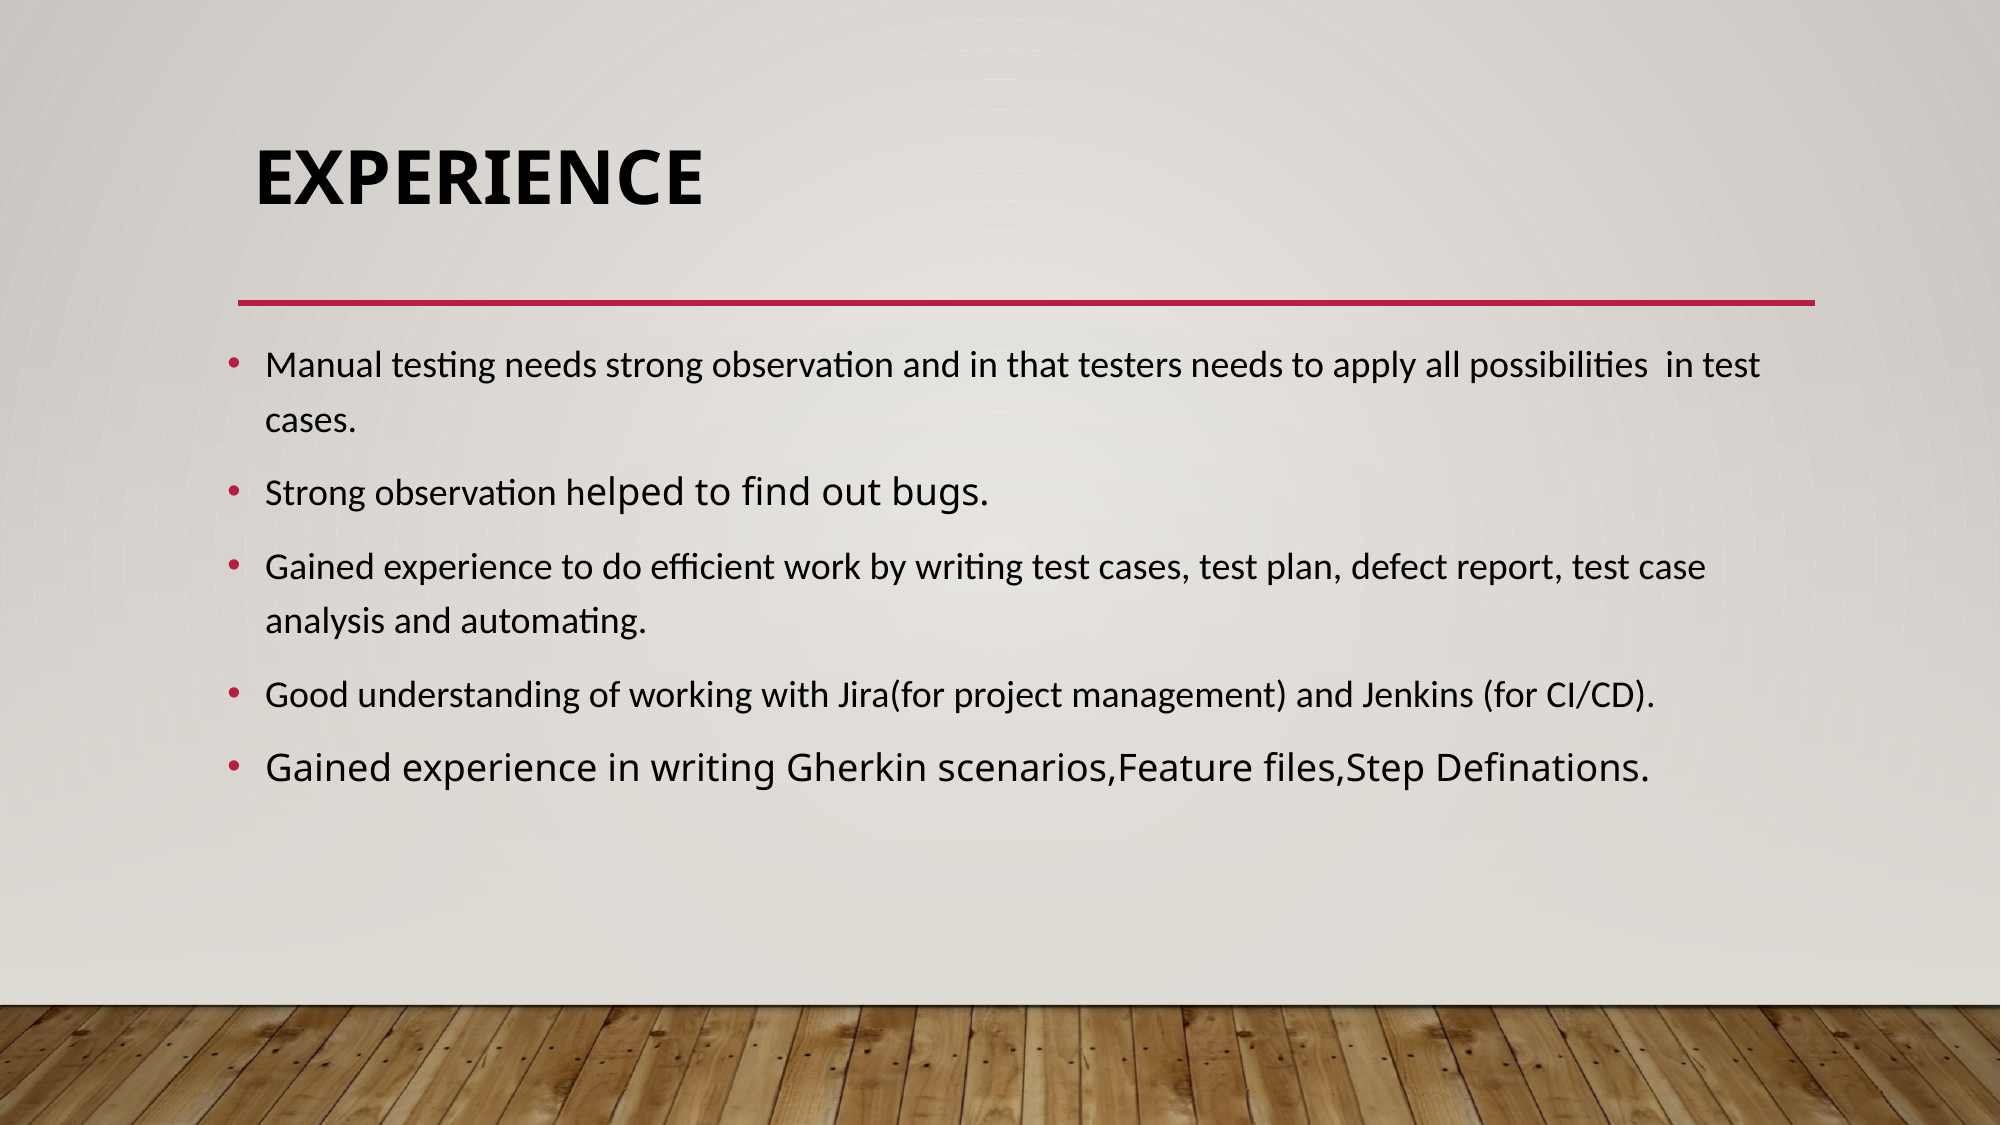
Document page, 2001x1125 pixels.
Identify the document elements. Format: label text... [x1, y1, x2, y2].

list Manual testing needs strong observation and in that testers needs to apply all possibilities in test cases. Strong observation helped to find out bugs. Gained experience to do efficient work by writing test cases, test plan, defect report, test case analysis and automating. Good understanding of working with Jira(for project management) and Jenkins (for CI/CD). Gained experience in writing Gherkin scenarios,Feature files,Step Definations. [212, 258, 1788, 803]
title Experience [238, 131, 1814, 305]
picture [0, 1005, 2000, 1125]
